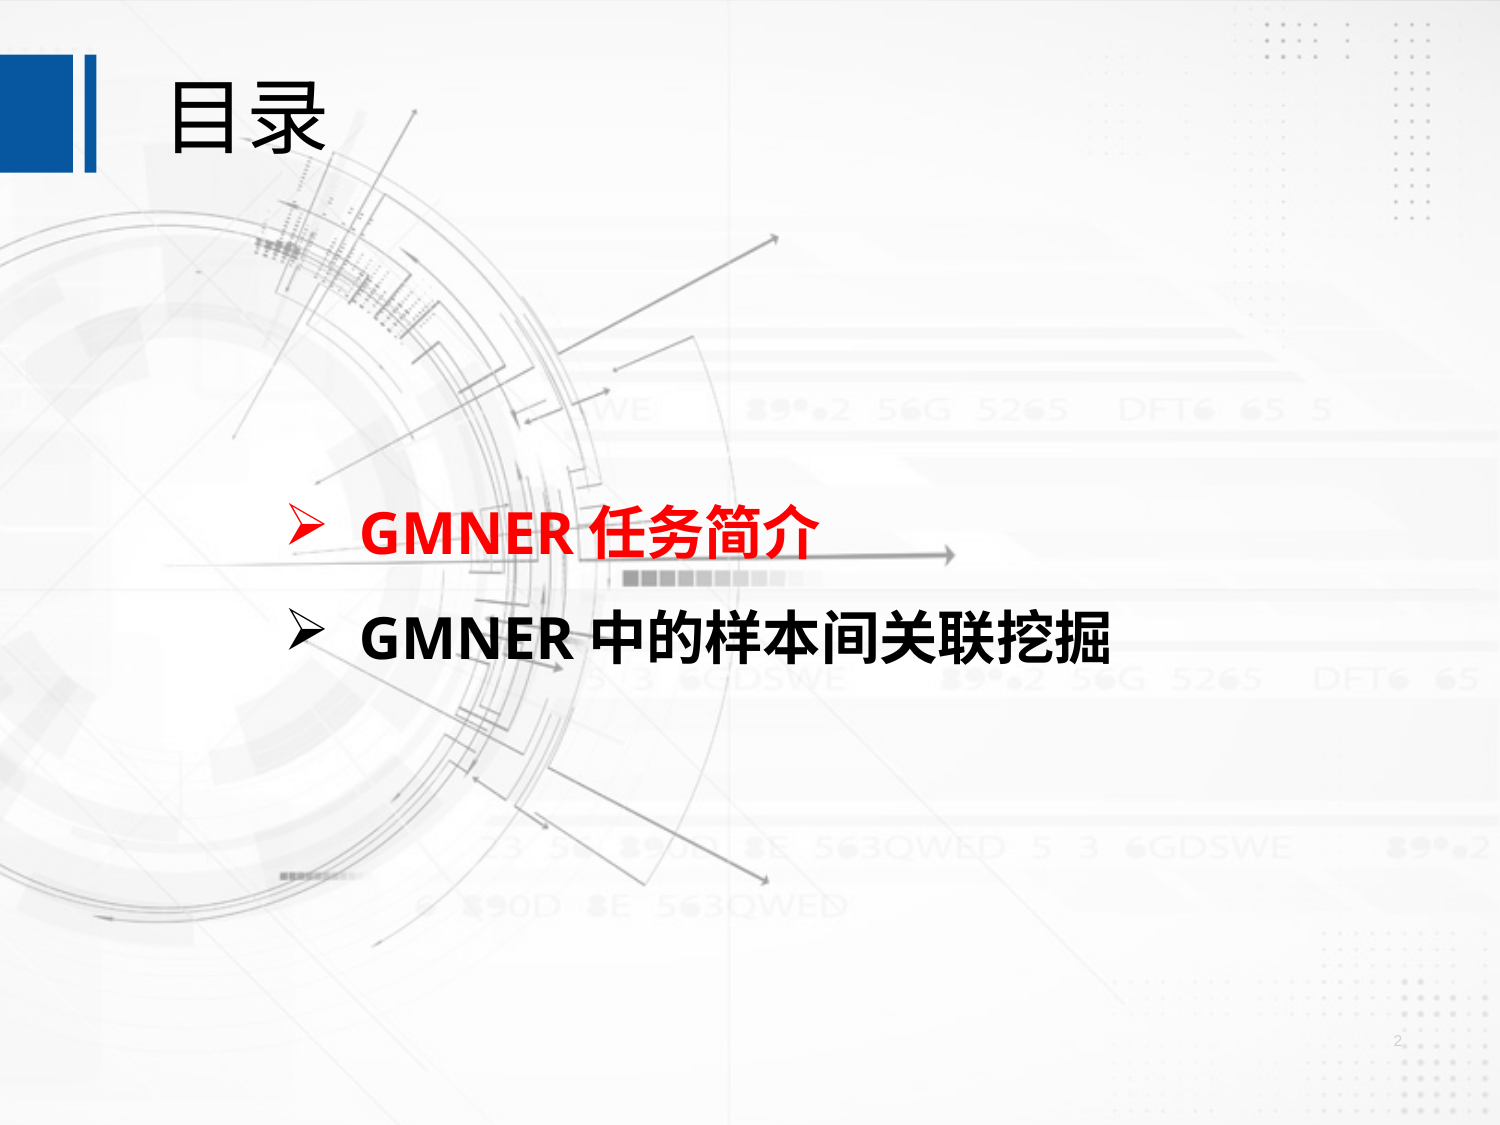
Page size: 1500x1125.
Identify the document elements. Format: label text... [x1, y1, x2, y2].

title 目录 [147, 45, 1058, 197]
text_box GMNER任务简介 GMNER中的样本间关联挖掘 [269, 454, 1231, 679]
slide_number 2 [1059, 1023, 1418, 1058]
